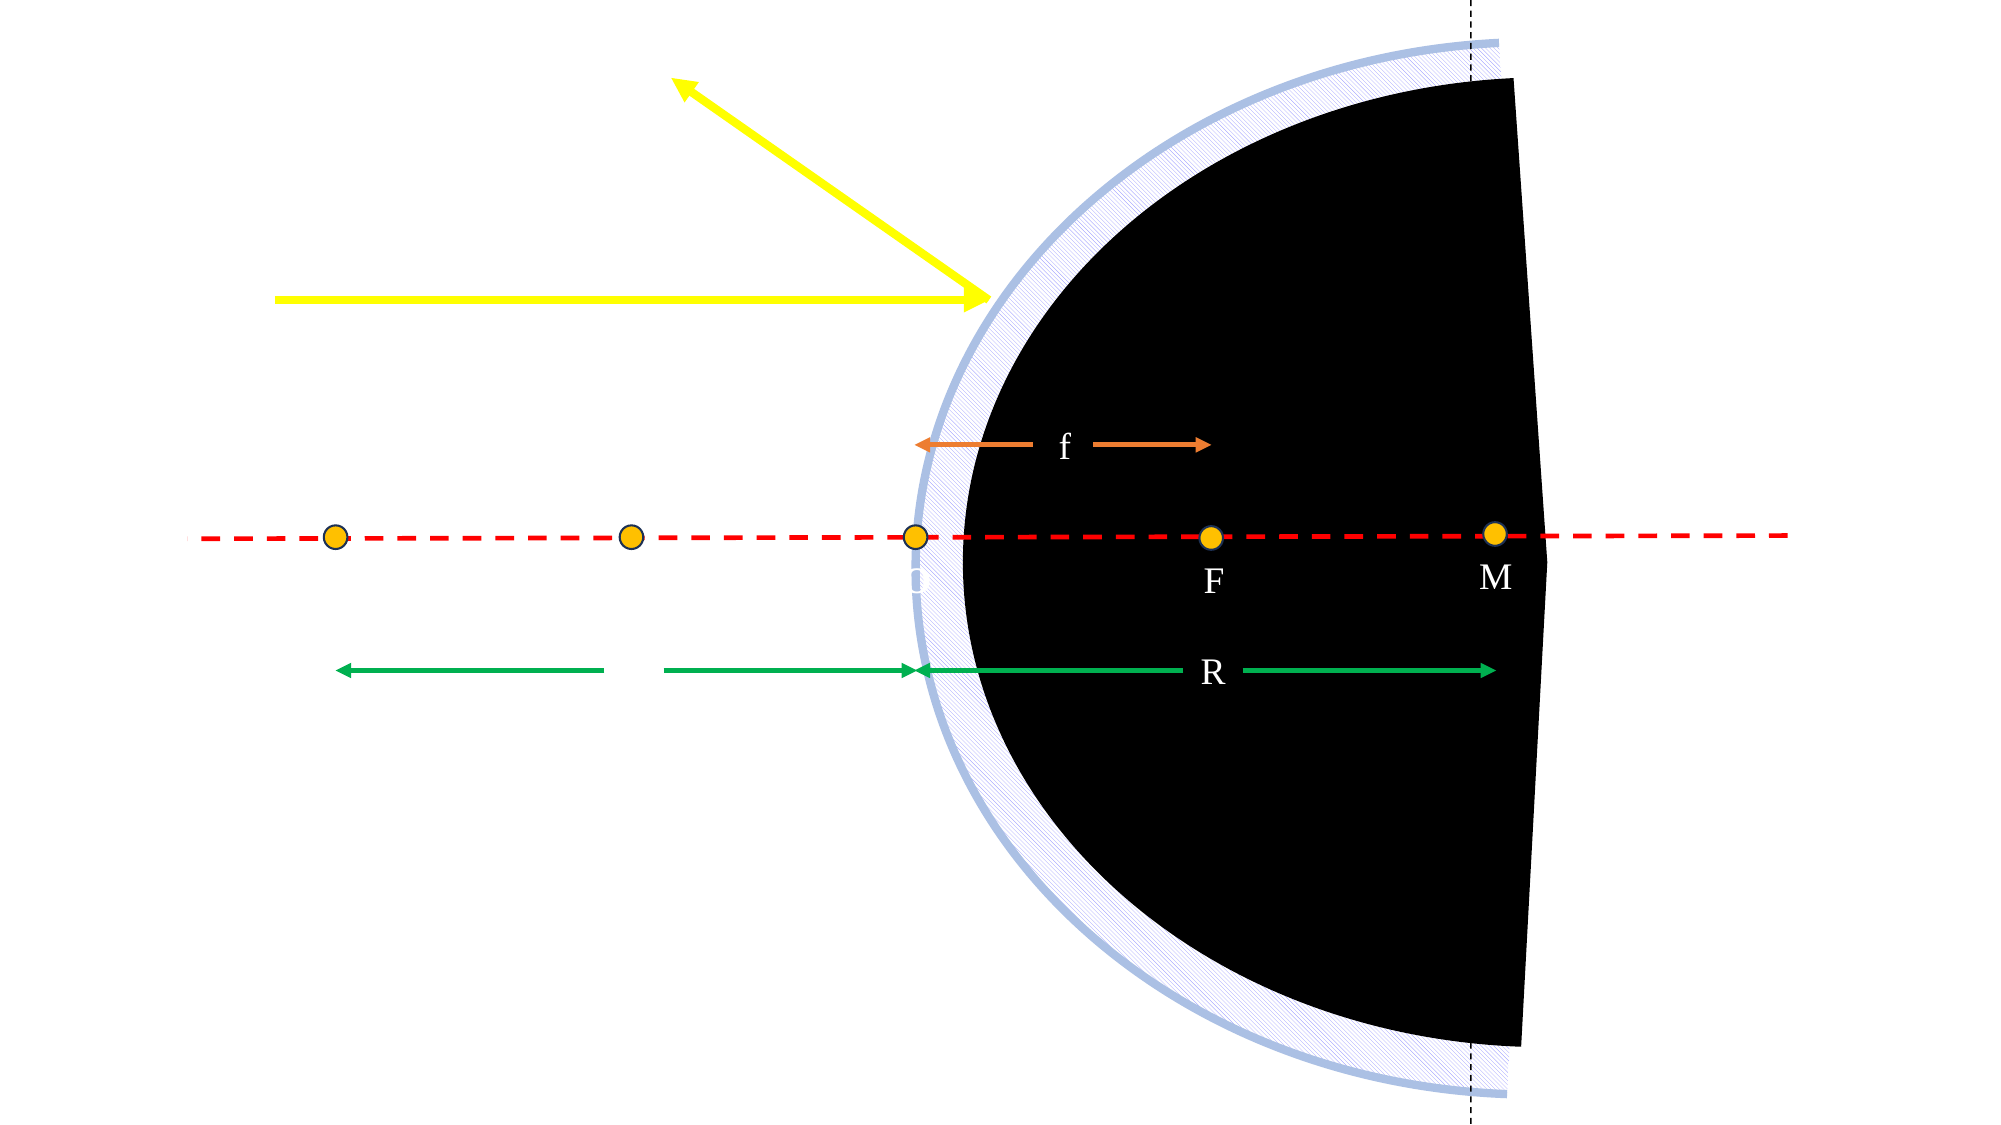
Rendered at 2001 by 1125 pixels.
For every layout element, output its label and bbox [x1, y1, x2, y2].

text_box [187, 0, 1824, 1125]
